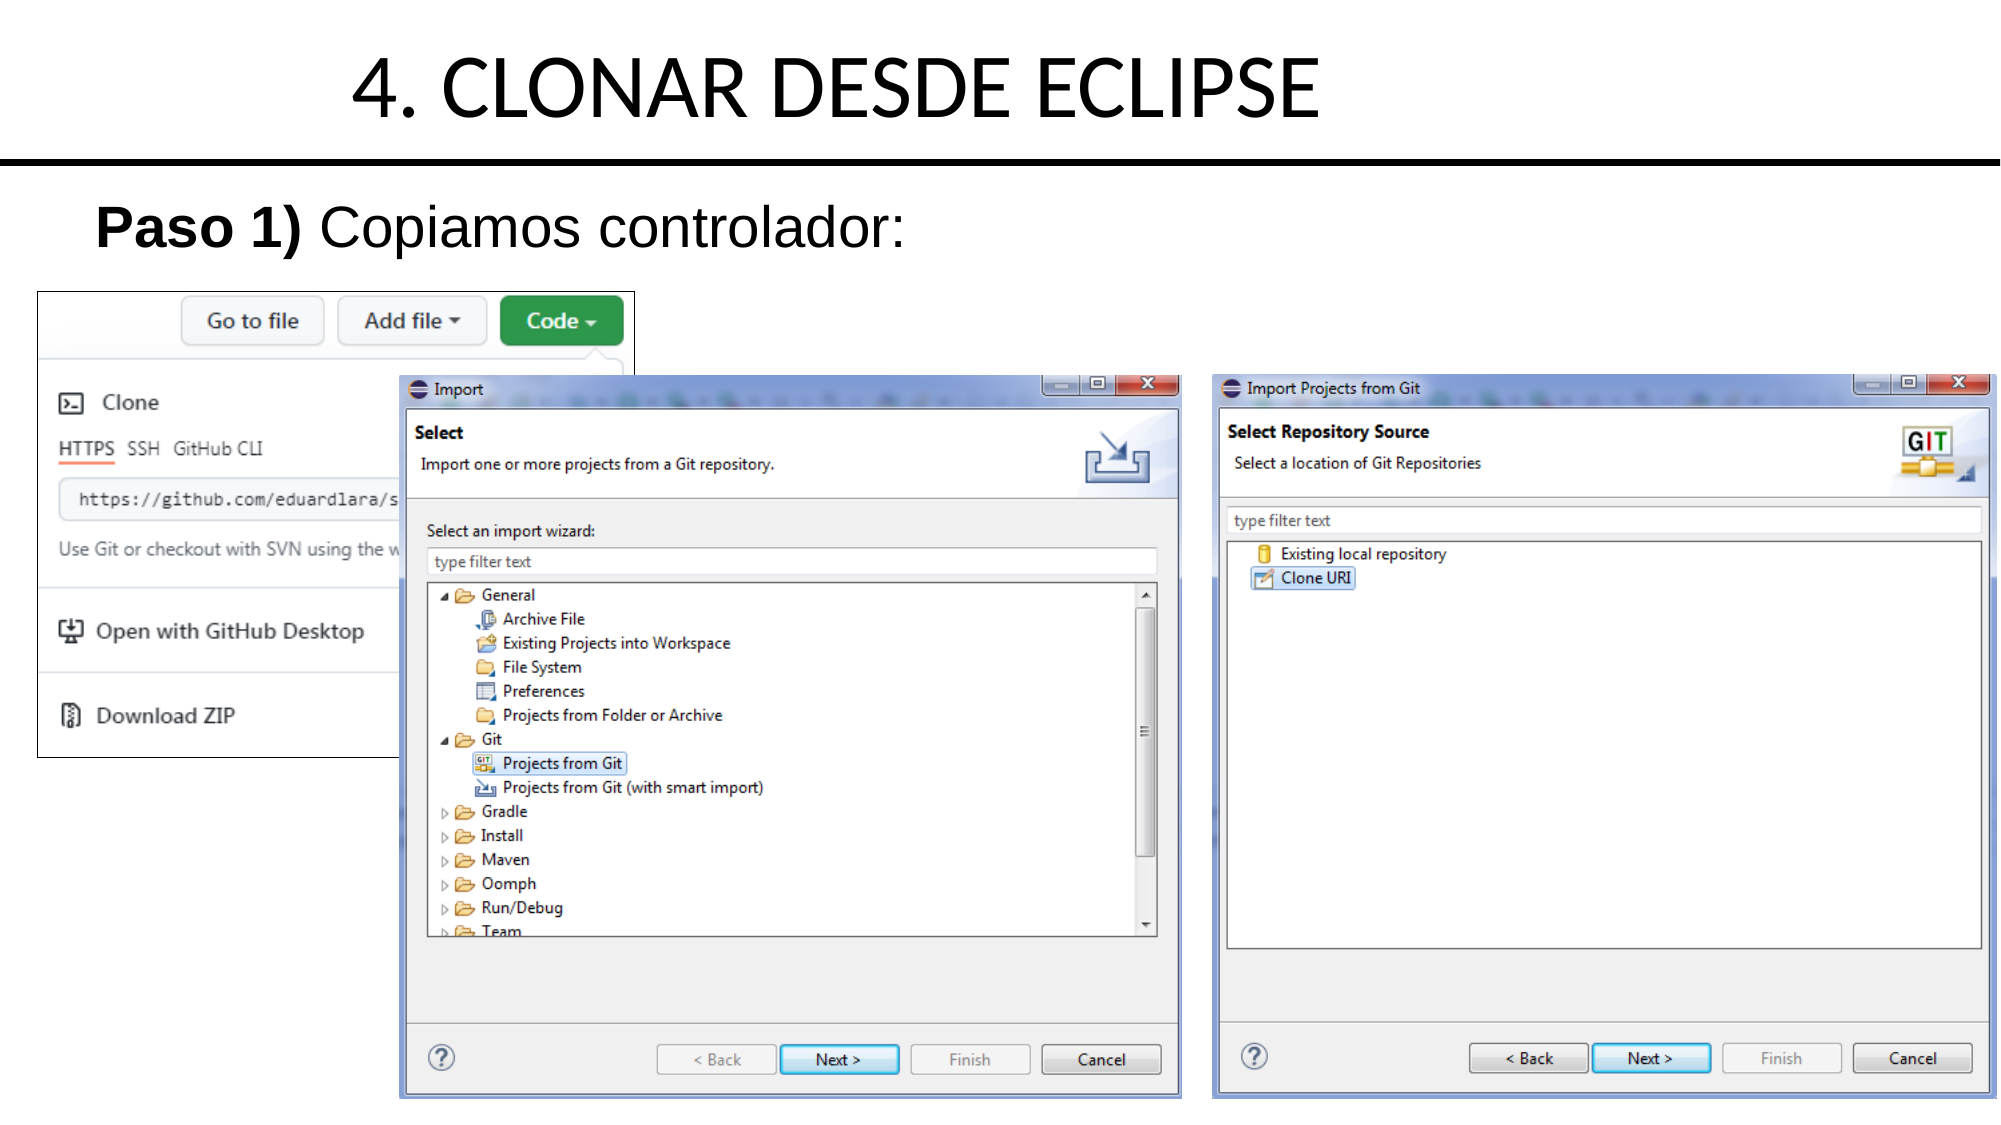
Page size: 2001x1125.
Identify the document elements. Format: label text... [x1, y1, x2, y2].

picture [1211, 374, 1997, 1099]
picture [37, 291, 1182, 1099]
text_box Paso 1) Copiamos controlador: [93, 187, 1963, 260]
text_box 4. CLONAR DESDE ECLIPSE [0, 0, 1675, 146]
